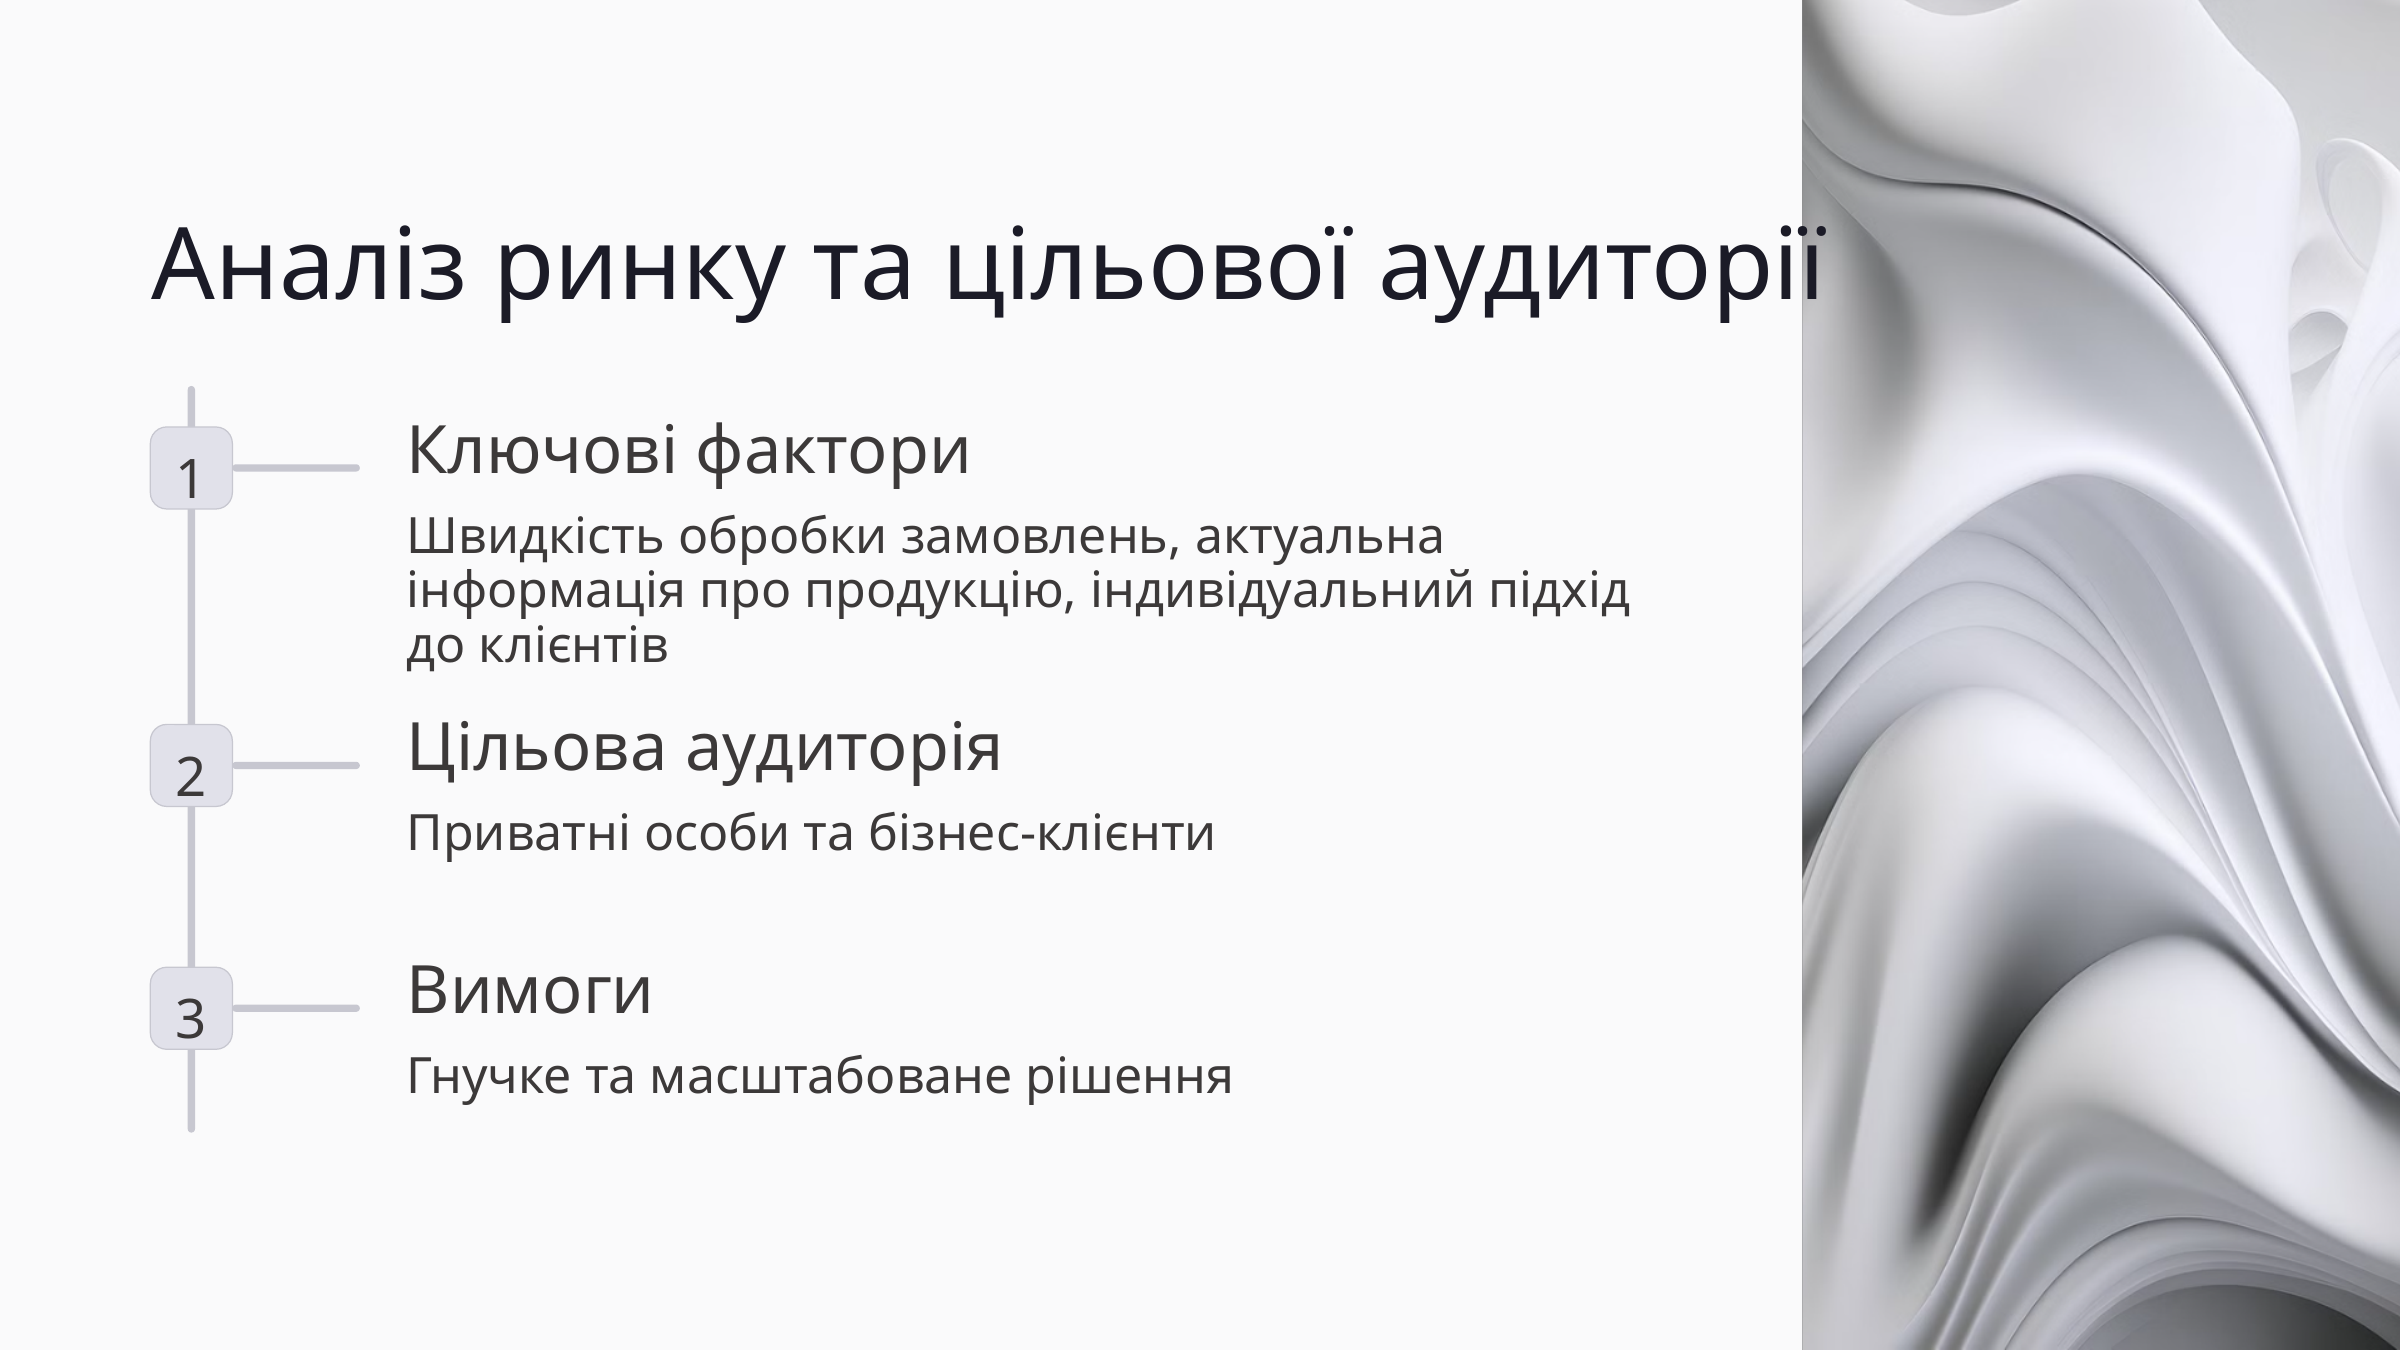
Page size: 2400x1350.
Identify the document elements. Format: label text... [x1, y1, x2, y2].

text_box Гнучке та масштабоване рішення [391, 1041, 1664, 1097]
text_box [150, 967, 233, 1050]
text_box [150, 426, 233, 509]
text_box [233, 1004, 360, 1012]
text_box [0, 0, 1801, 1350]
text_box [150, 724, 233, 807]
text_box 2 [177, 731, 206, 800]
picture [1801, 0, 2400, 1350]
text_box Швидкість обробки замовлень, актуальна інформація про продукцію, індивідуальний підхід до клієнтів [391, 501, 1664, 611]
text_box Приватні особи та бізнес-клієнти [391, 798, 1664, 854]
text_box 3 [176, 974, 206, 1043]
text_box [233, 761, 360, 770]
text_box [187, 1050, 196, 1133]
text_box 1 [179, 433, 203, 503]
text_box [187, 385, 196, 426]
text_box Цільова аудиторія [391, 719, 848, 777]
text_box Вимоги [391, 962, 848, 1020]
text_box [187, 509, 196, 724]
text_box Аналіз ринку та цільової аудиторії [136, 198, 1603, 313]
text_box Ключові фактори [391, 422, 848, 480]
text_box [187, 807, 196, 967]
text_box [233, 464, 360, 472]
